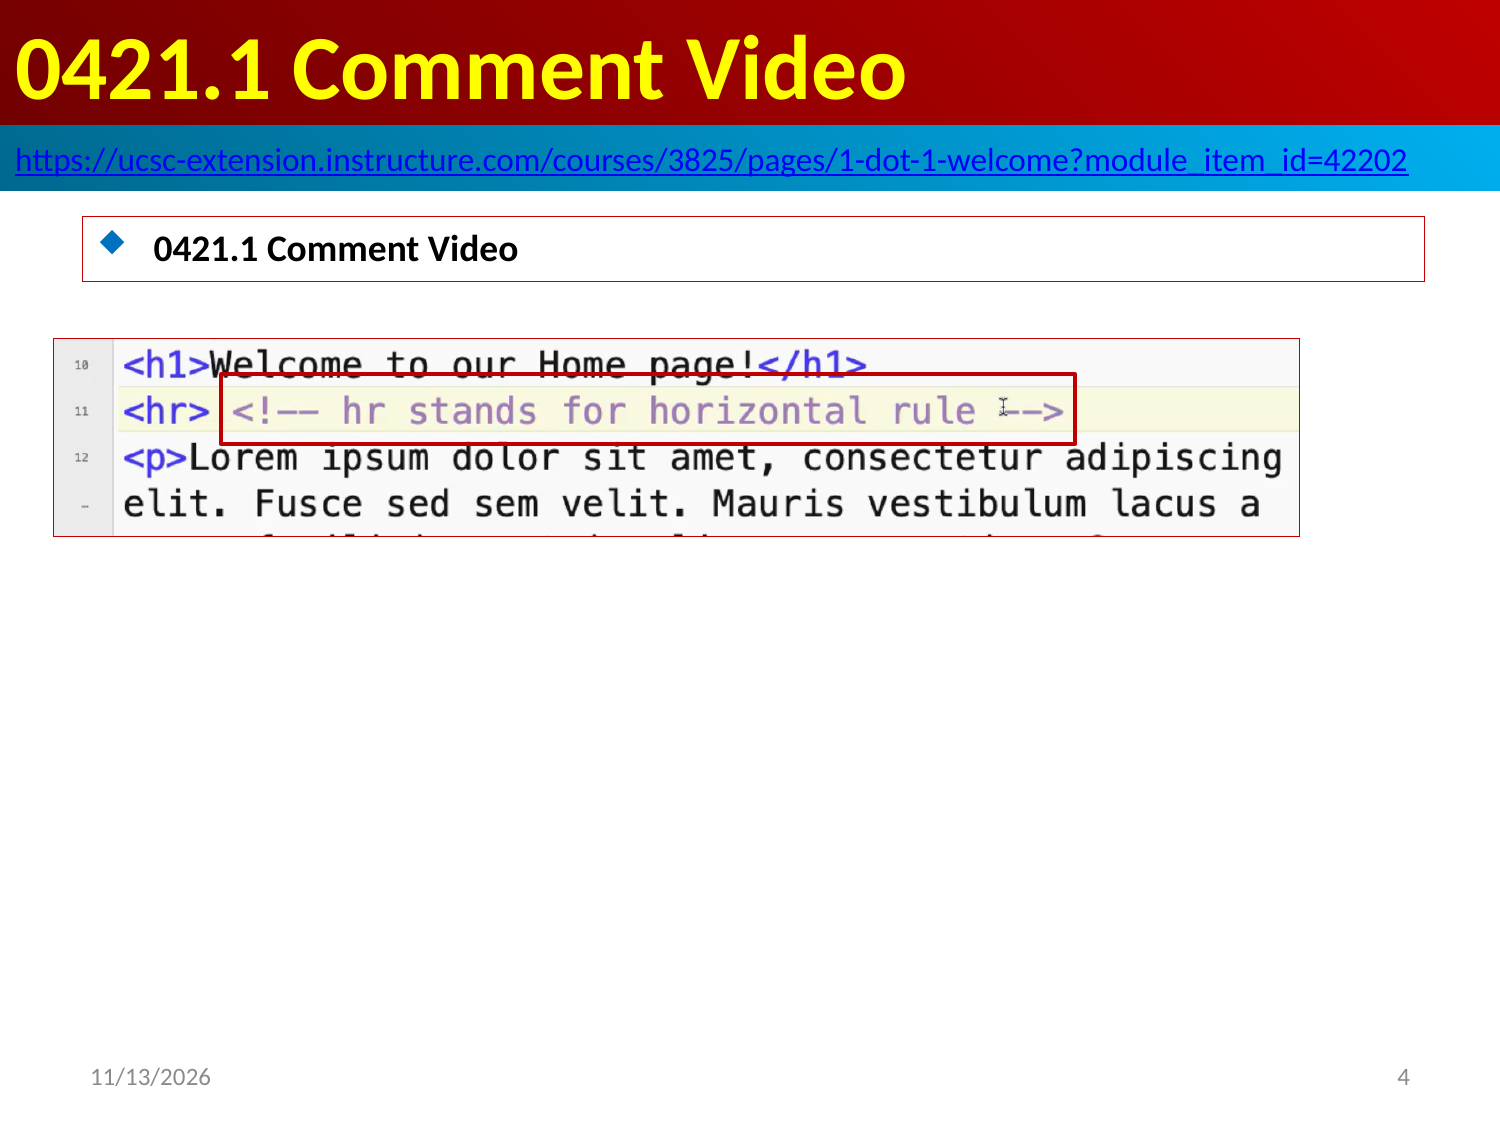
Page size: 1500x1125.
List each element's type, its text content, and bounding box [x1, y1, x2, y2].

subtitle 0421.1 Comment Video [82, 216, 1425, 282]
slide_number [75, 1042, 425, 1109]
picture [52, 338, 1300, 537]
slide_number 4 [1074, 1042, 1425, 1109]
text_box https://ucsc-extension.instructure.com/courses/3825/pages/1-dot-1-welcome?module_item_id=42202 [0, 125, 1500, 191]
title 0421.1 Comment Video [0, 0, 1500, 125]
